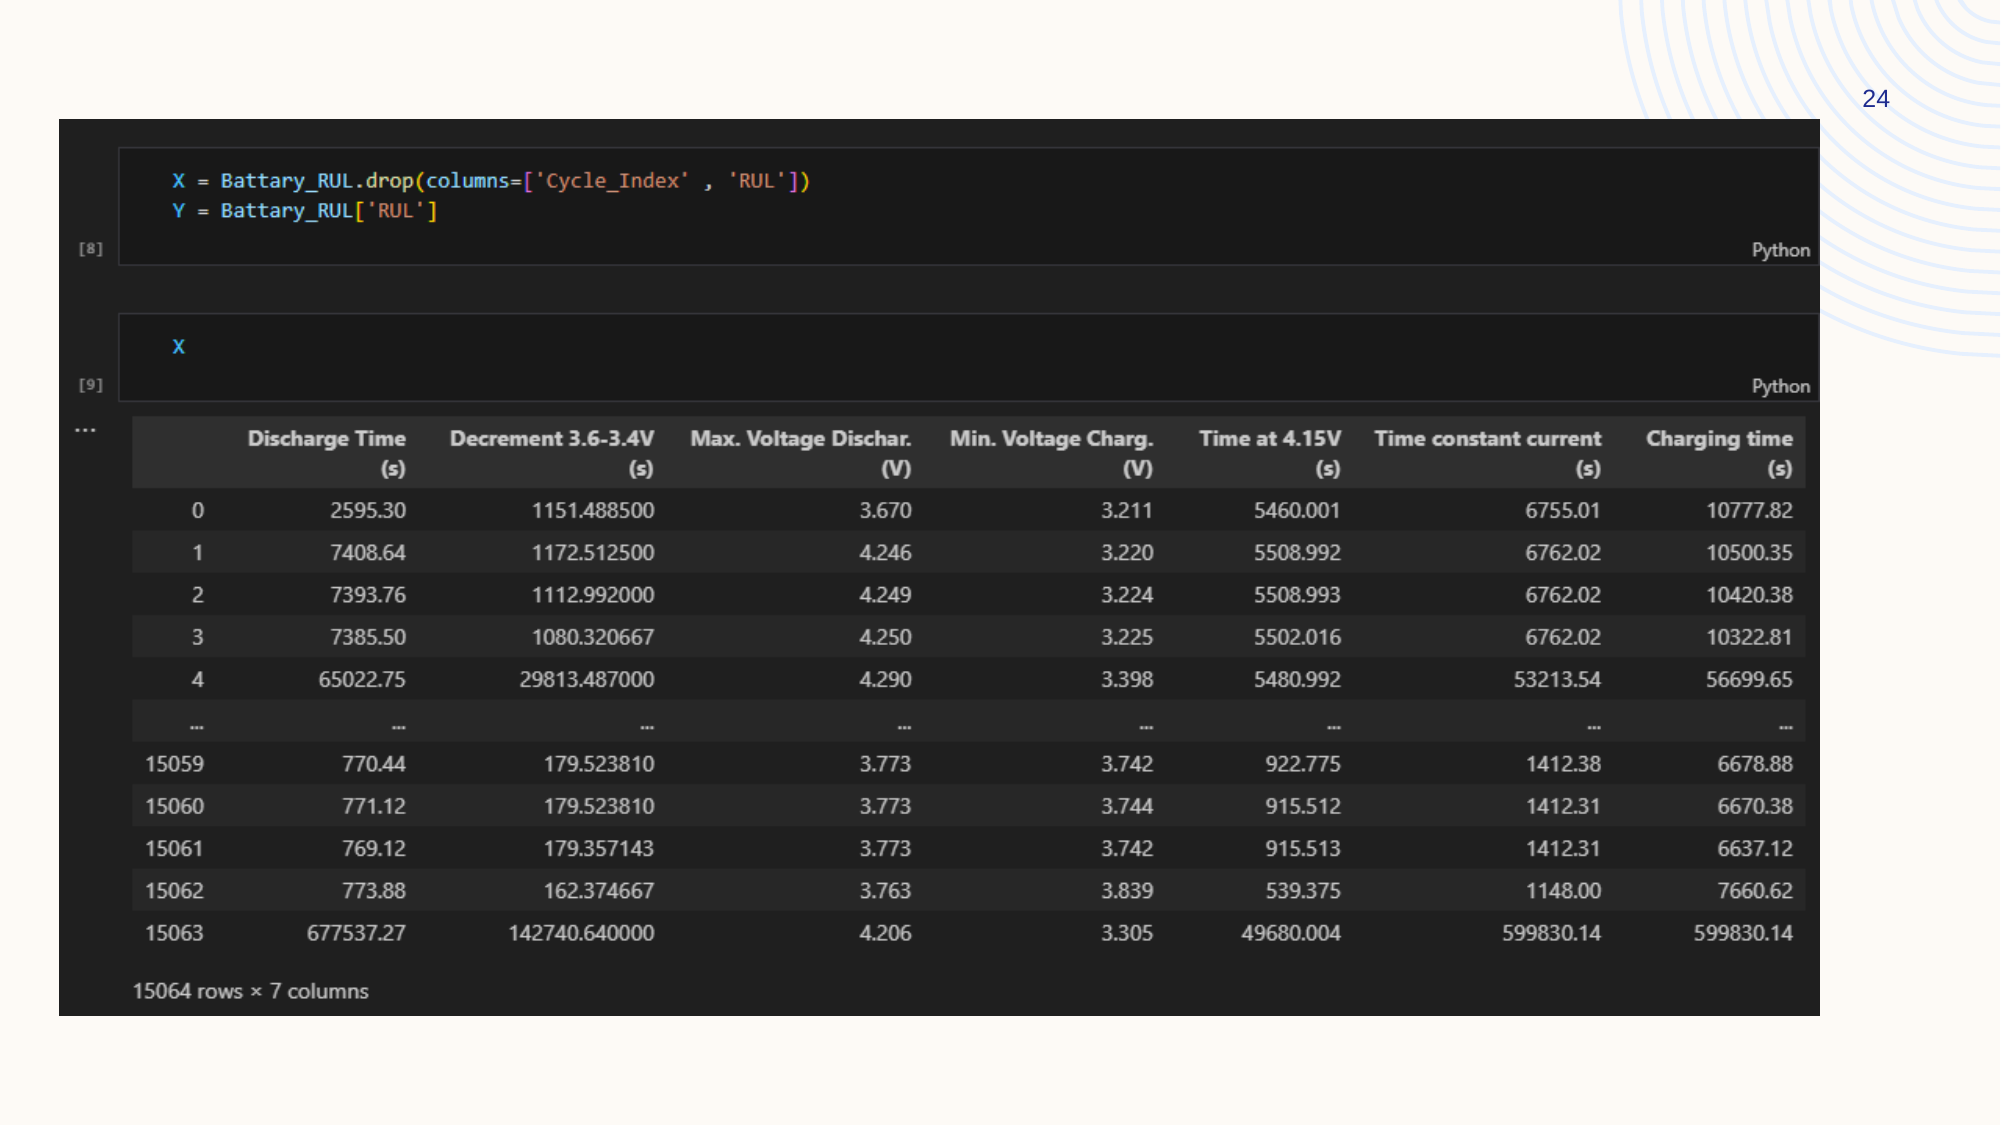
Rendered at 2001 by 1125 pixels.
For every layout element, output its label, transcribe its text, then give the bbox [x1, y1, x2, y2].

slide_number 24 [1795, 75, 1958, 120]
picture [59, 119, 1820, 1016]
